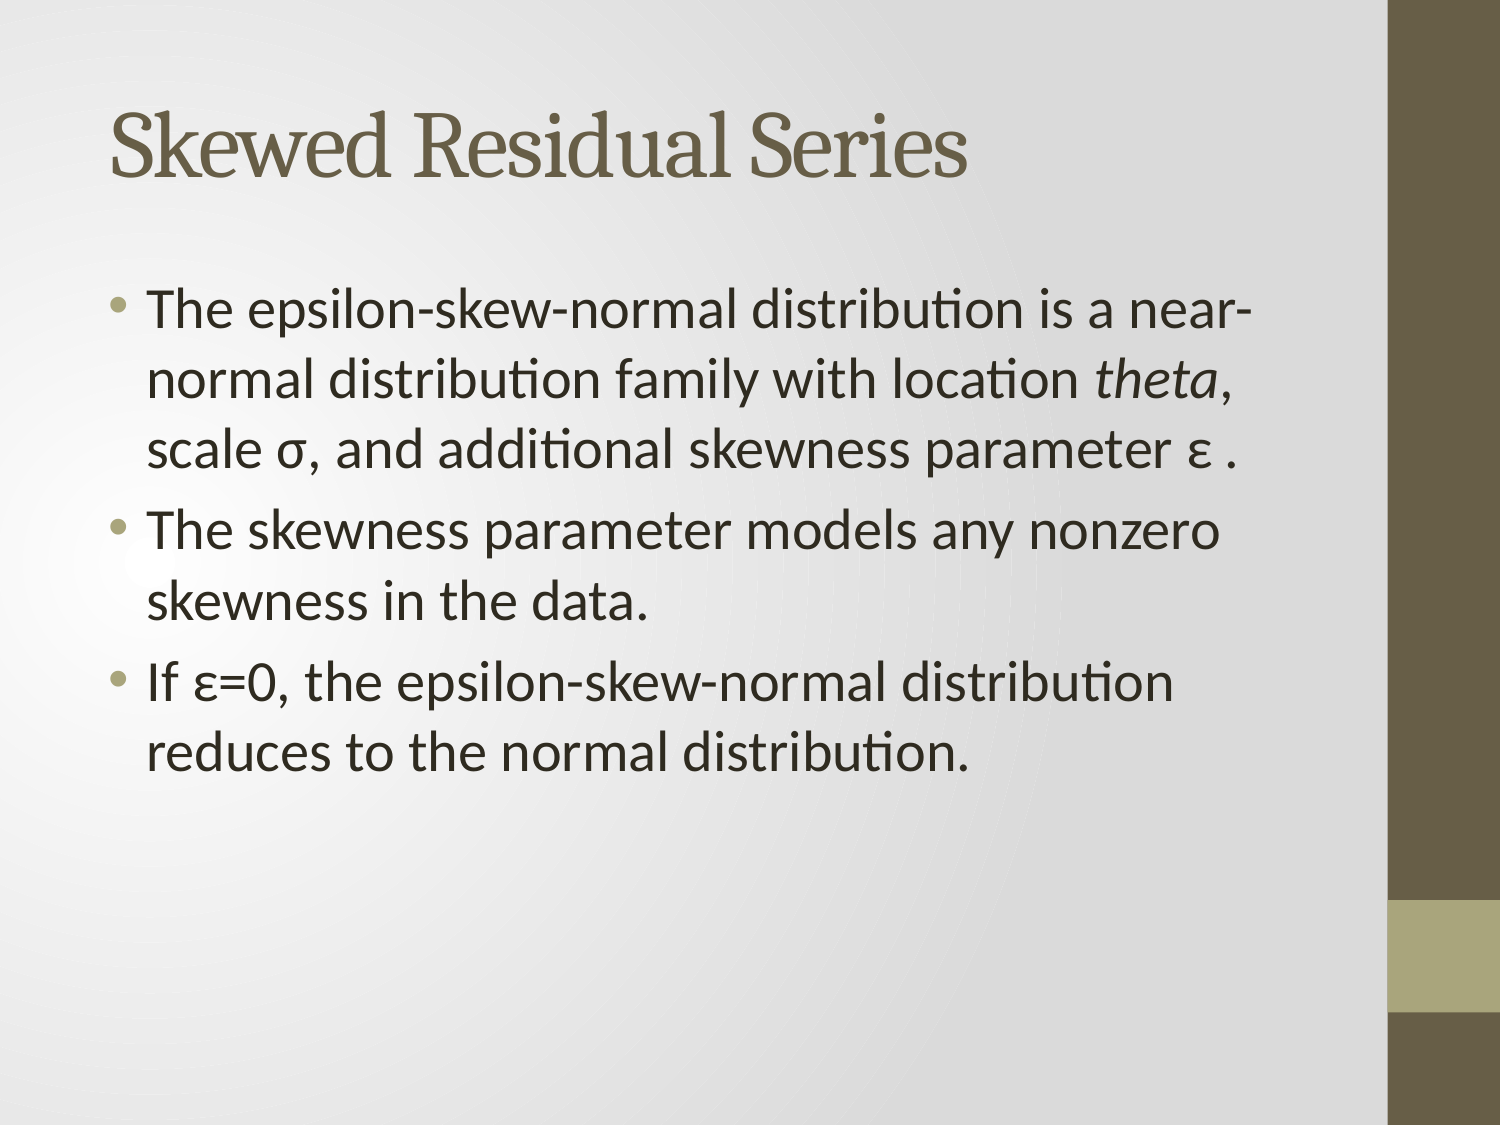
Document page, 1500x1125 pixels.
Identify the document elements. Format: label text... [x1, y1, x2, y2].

list The epsilon-skew-normal distribution is a near-normal distribution family with location theta, scale σ, and additional skewness parameter ε . The skewness parameter models any nonzero skewness in the data. If ε=0, the epsilon-skew-normal distribution reduces to the normal distribution. [75, 262, 1325, 1050]
title Skewed Residual Series [75, 45, 1365, 233]
